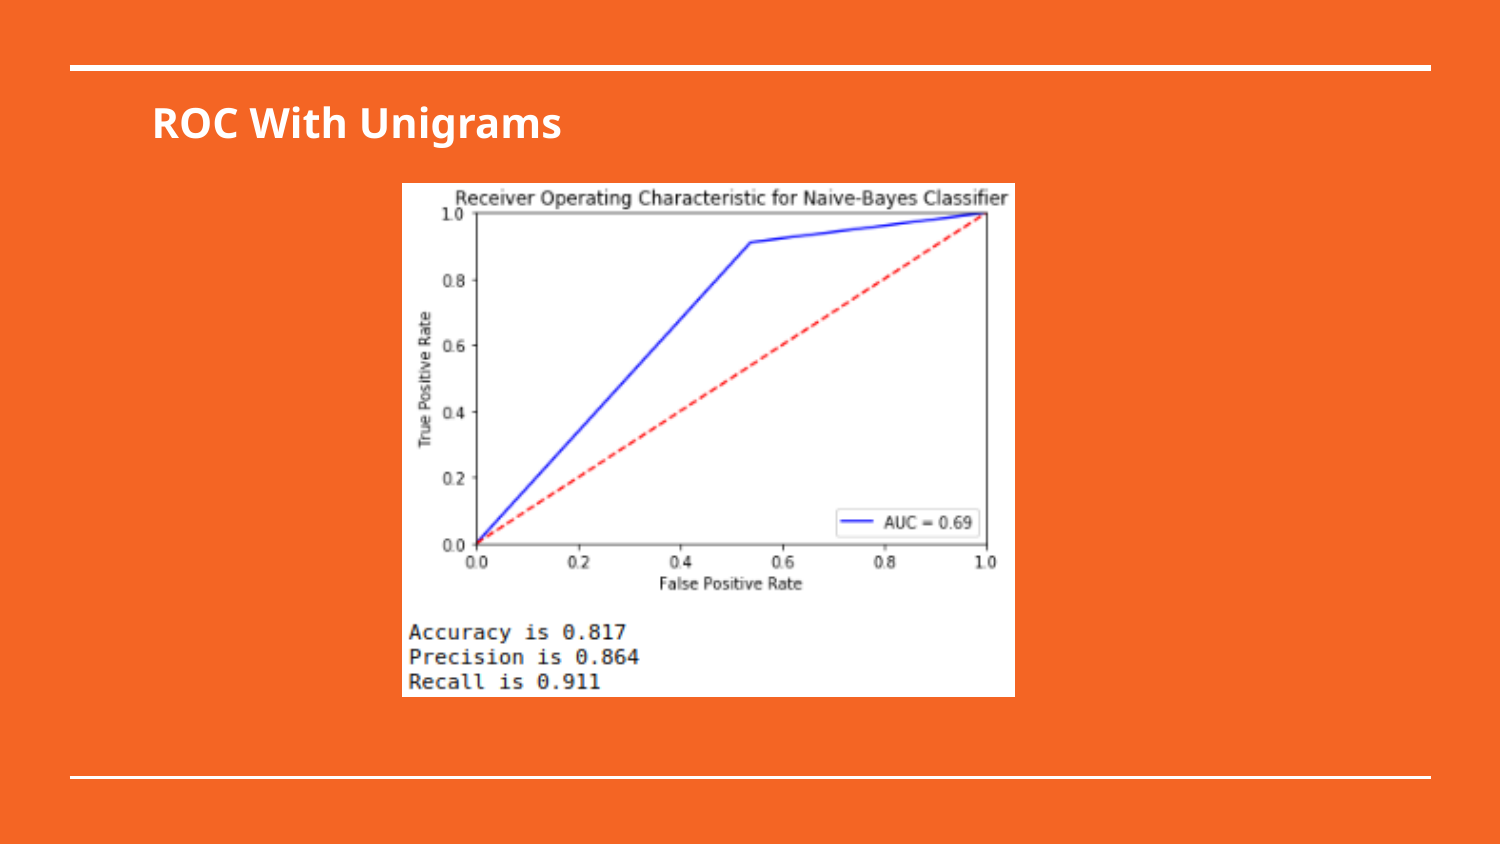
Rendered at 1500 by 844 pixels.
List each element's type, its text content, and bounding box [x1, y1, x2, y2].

text_box ROC With Unigrams [123, 82, 1428, 154]
picture [402, 183, 1015, 697]
